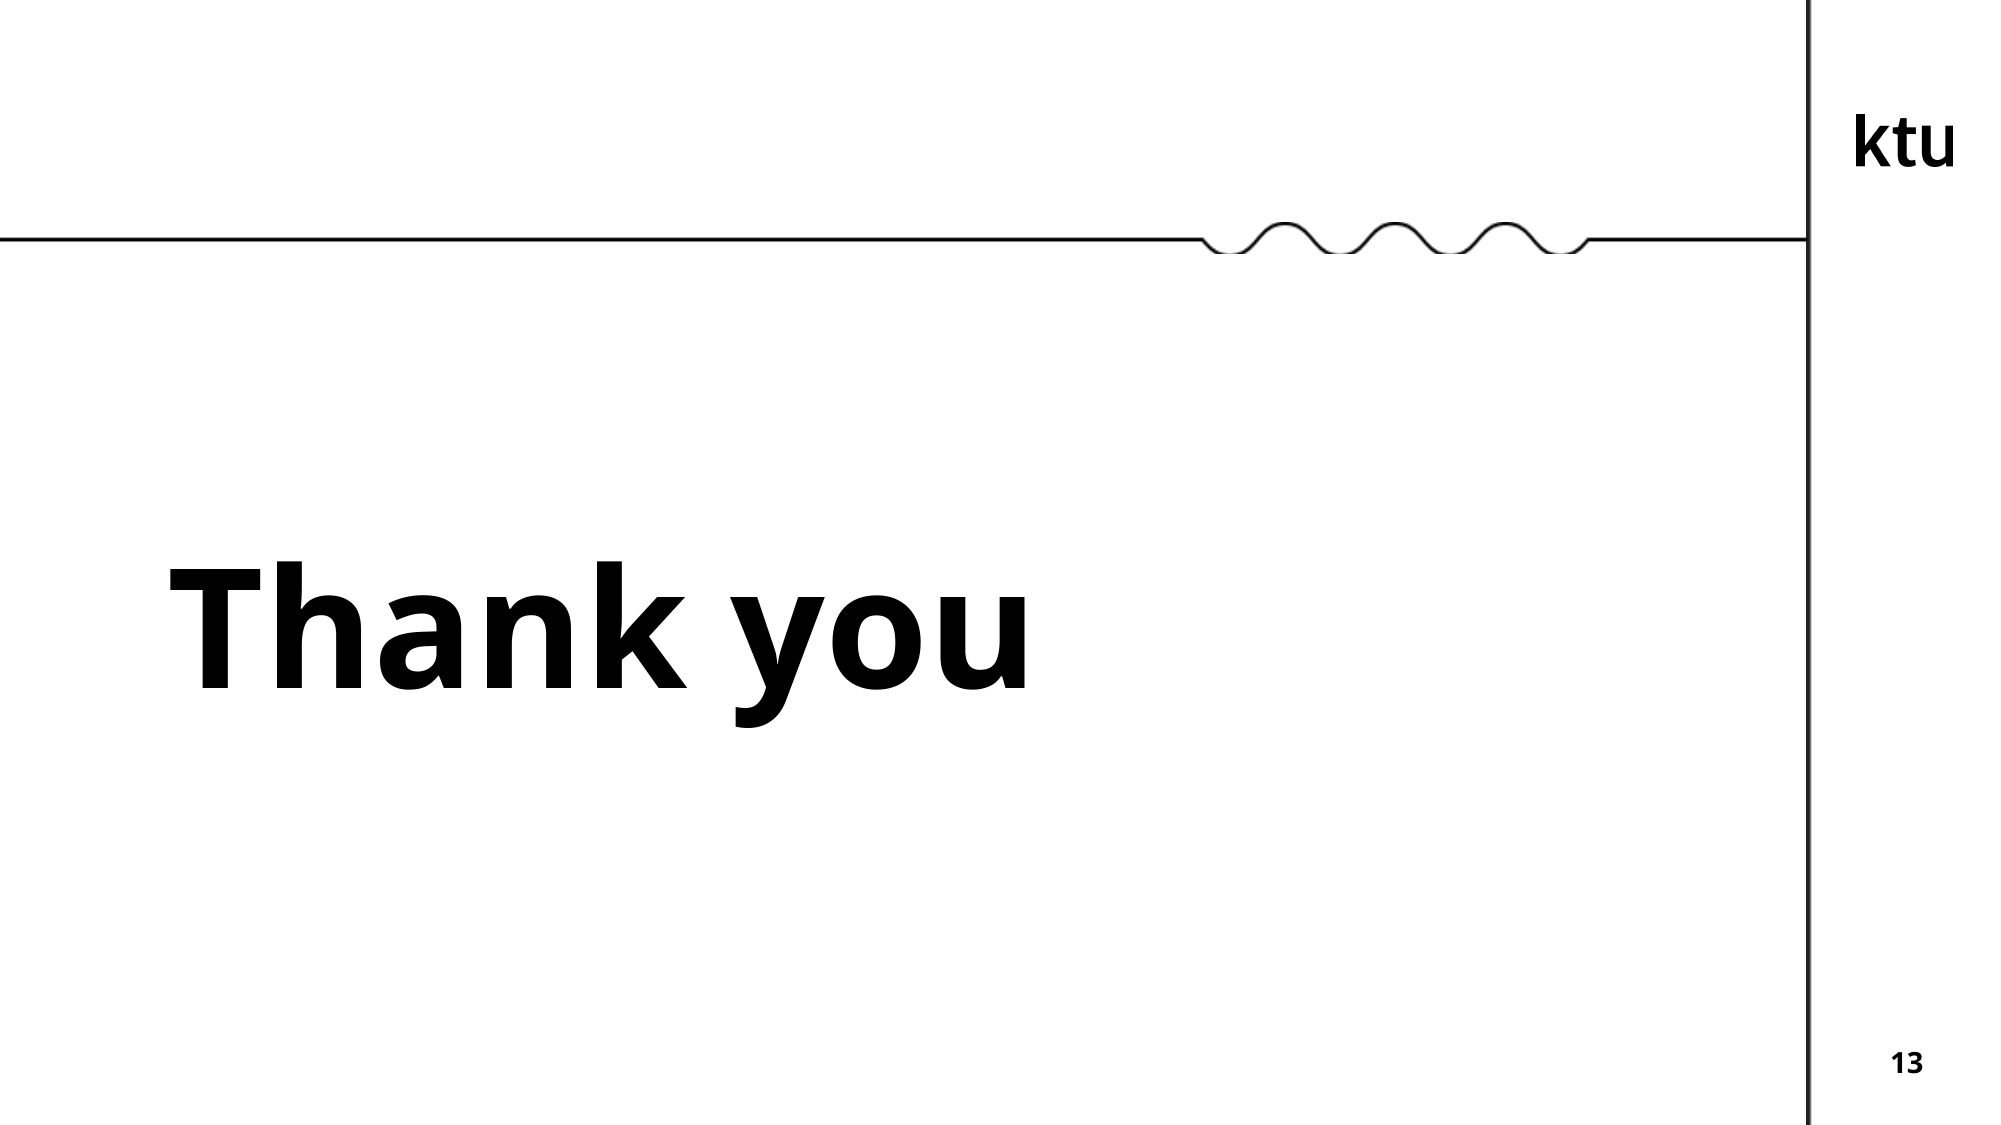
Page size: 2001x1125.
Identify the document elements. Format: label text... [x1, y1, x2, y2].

list Thank you [153, 562, 1240, 730]
